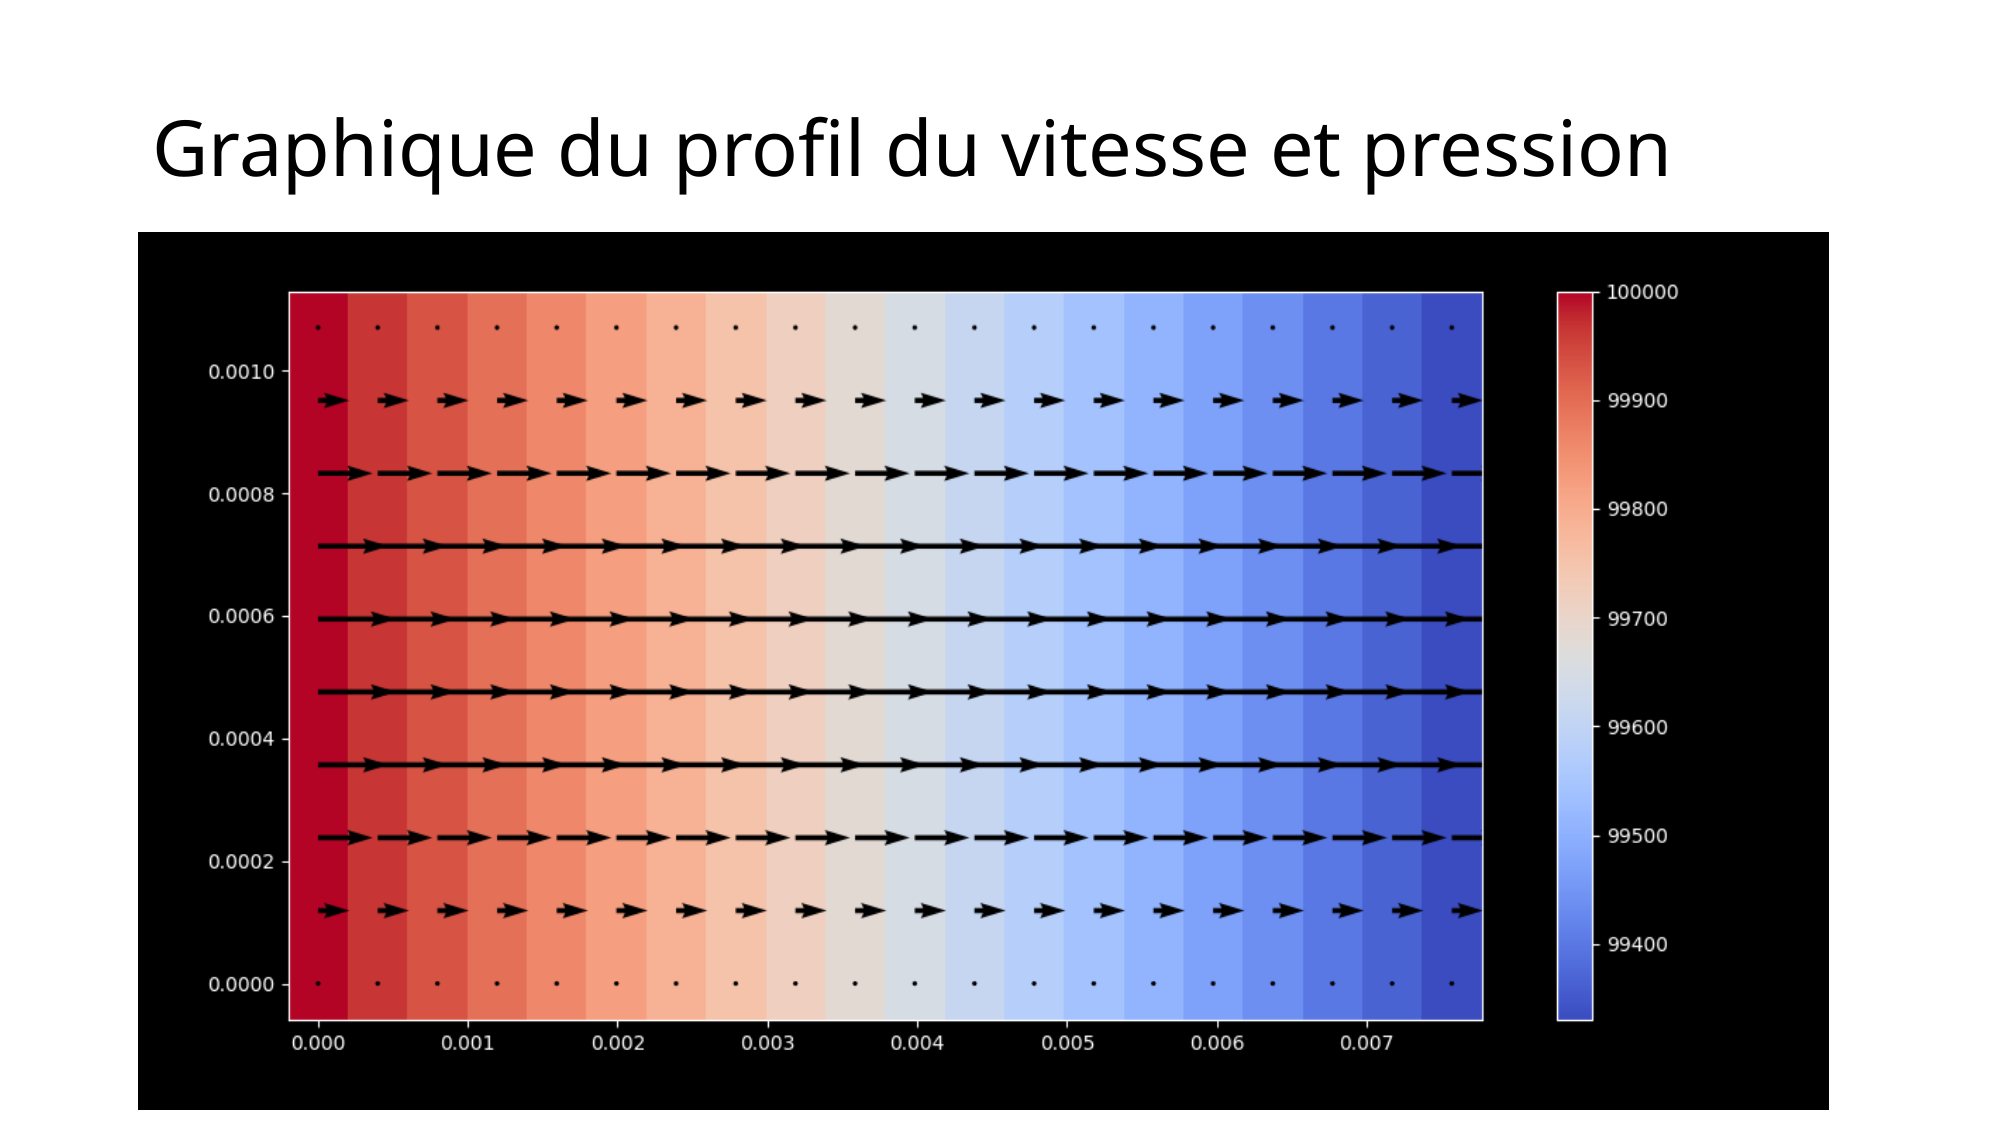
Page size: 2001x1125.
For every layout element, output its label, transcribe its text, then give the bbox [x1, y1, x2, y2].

title Graphique du profil du vitesse et pression [137, 47, 1863, 201]
picture [138, 232, 1829, 1110]
